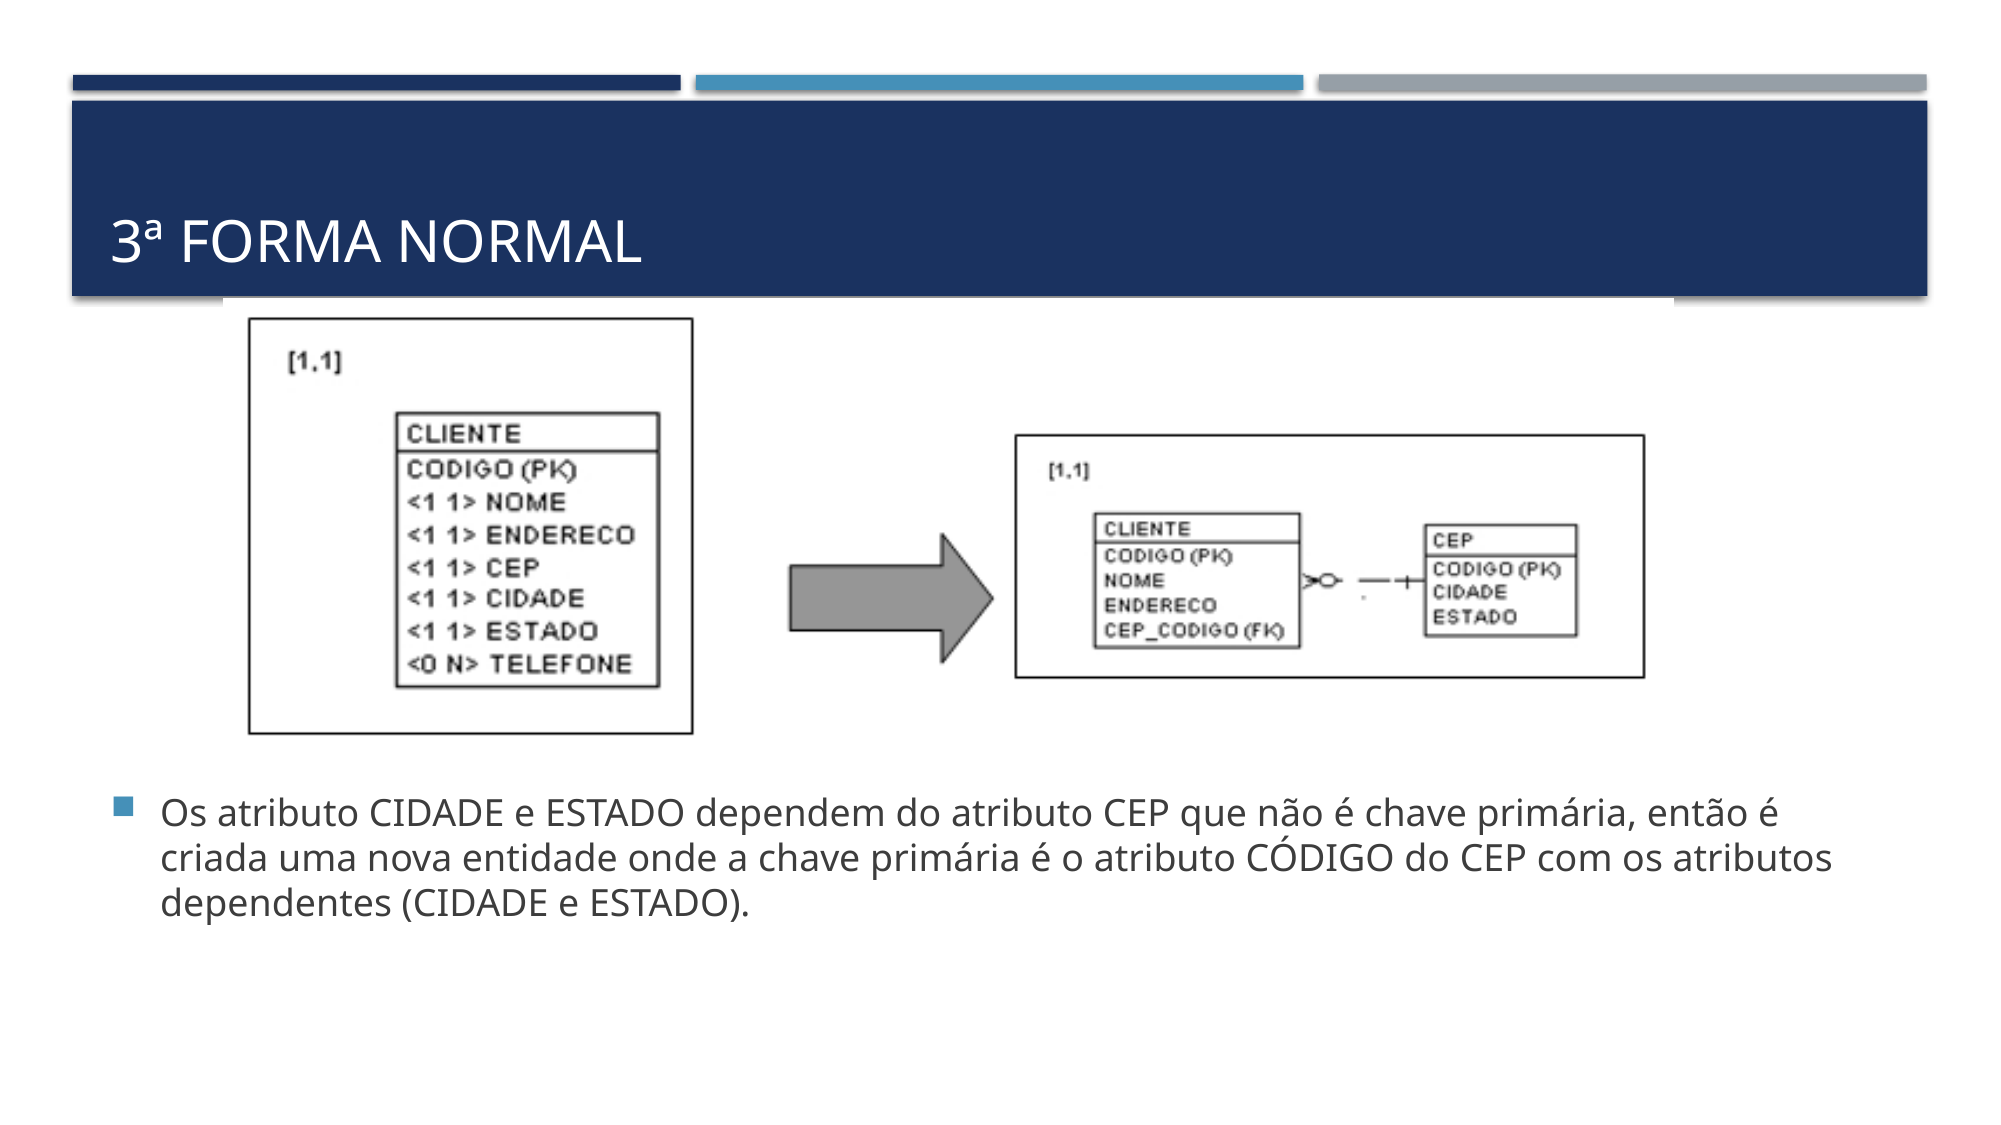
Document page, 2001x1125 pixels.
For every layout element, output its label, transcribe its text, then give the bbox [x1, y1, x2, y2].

text_box Os atributo CIDADE e ESTADO dependem do atributo CEP que não é chave primária, então é criada uma nova entidade onde a chave primária é o atributo CÓDIGO do CEP com os atributos dependentes (CIDADE e ESTADO). [95, 781, 1905, 932]
title 3ª Forma Normal [95, 115, 1905, 282]
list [222, 297, 1675, 761]
